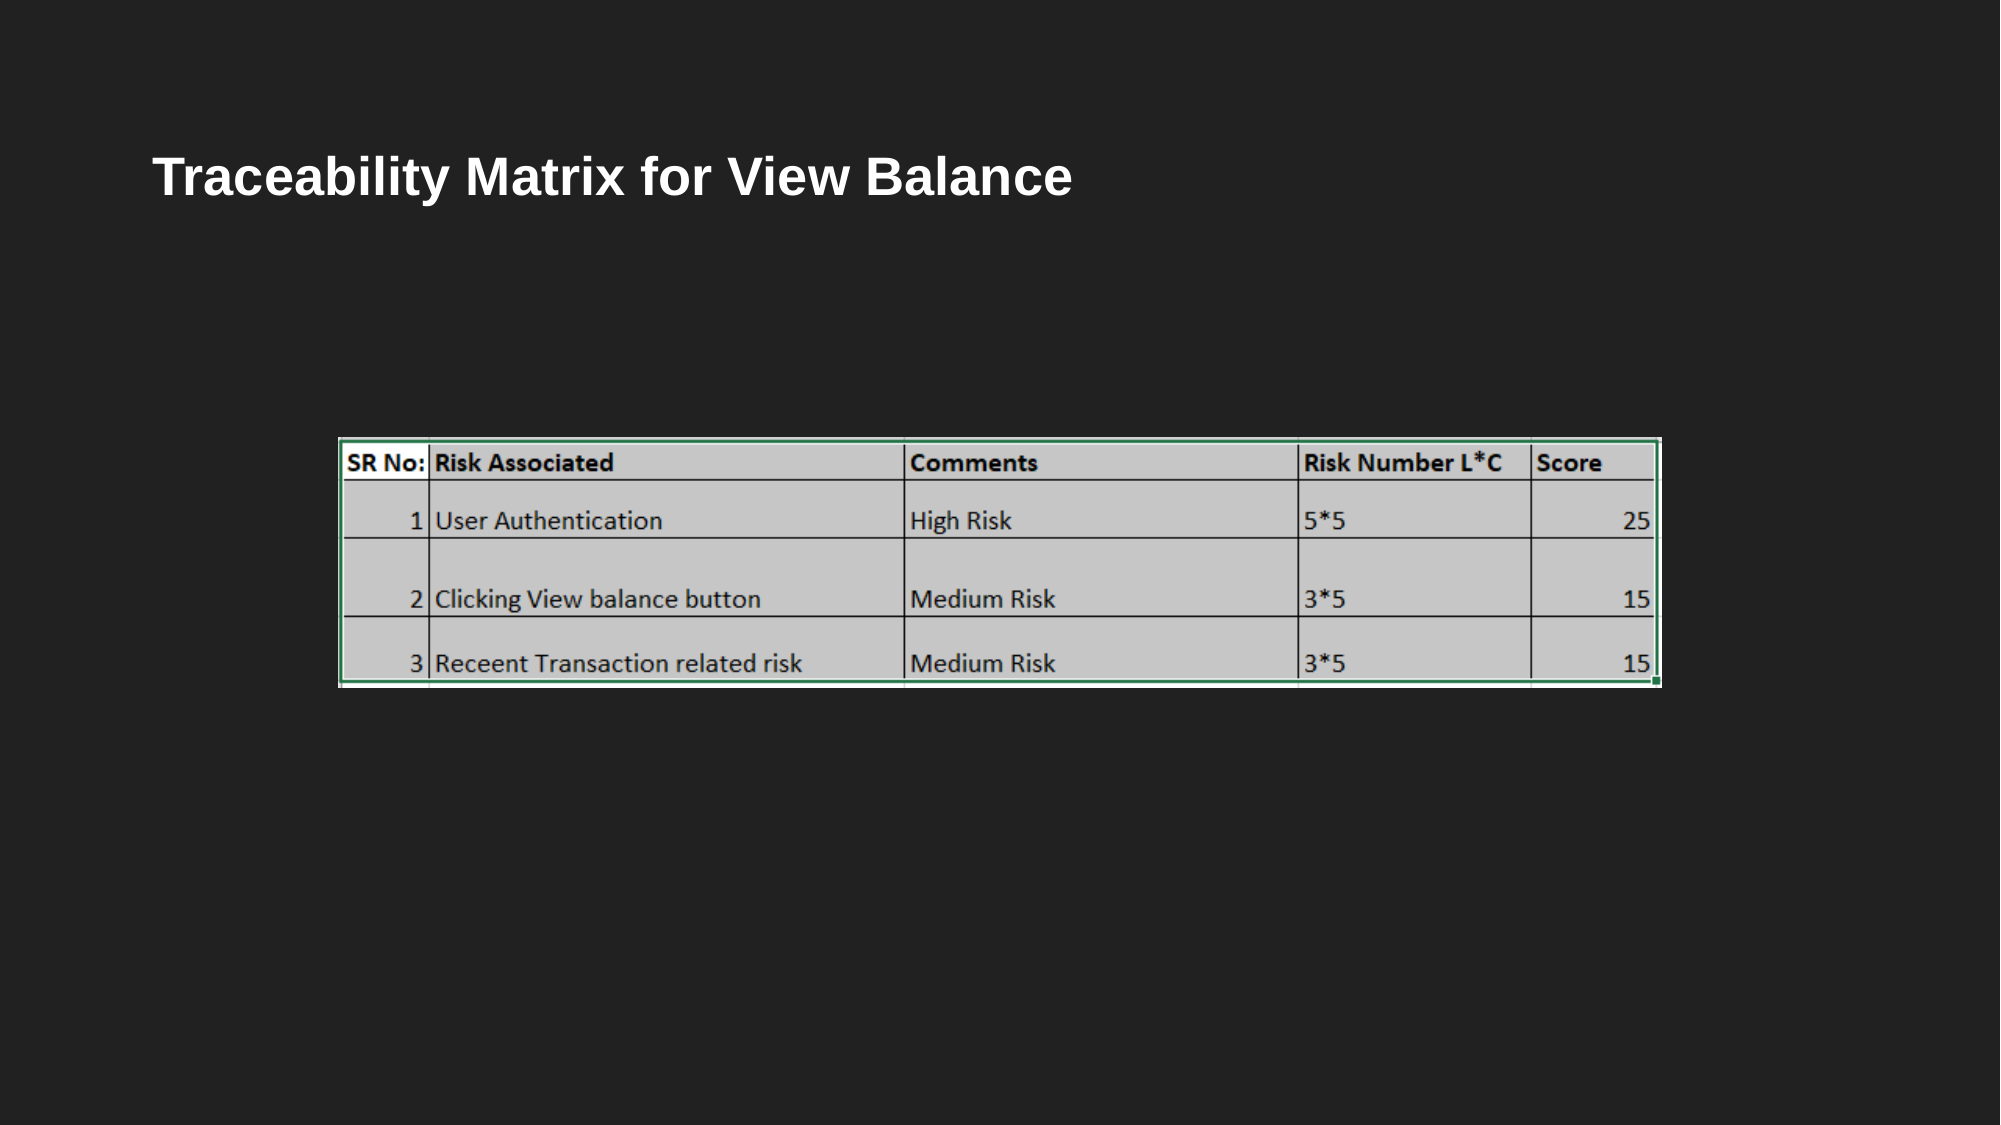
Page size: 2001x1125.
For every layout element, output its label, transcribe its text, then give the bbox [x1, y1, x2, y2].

picture [337, 437, 1662, 688]
title Traceability Matrix for View Balance [137, 59, 1863, 278]
